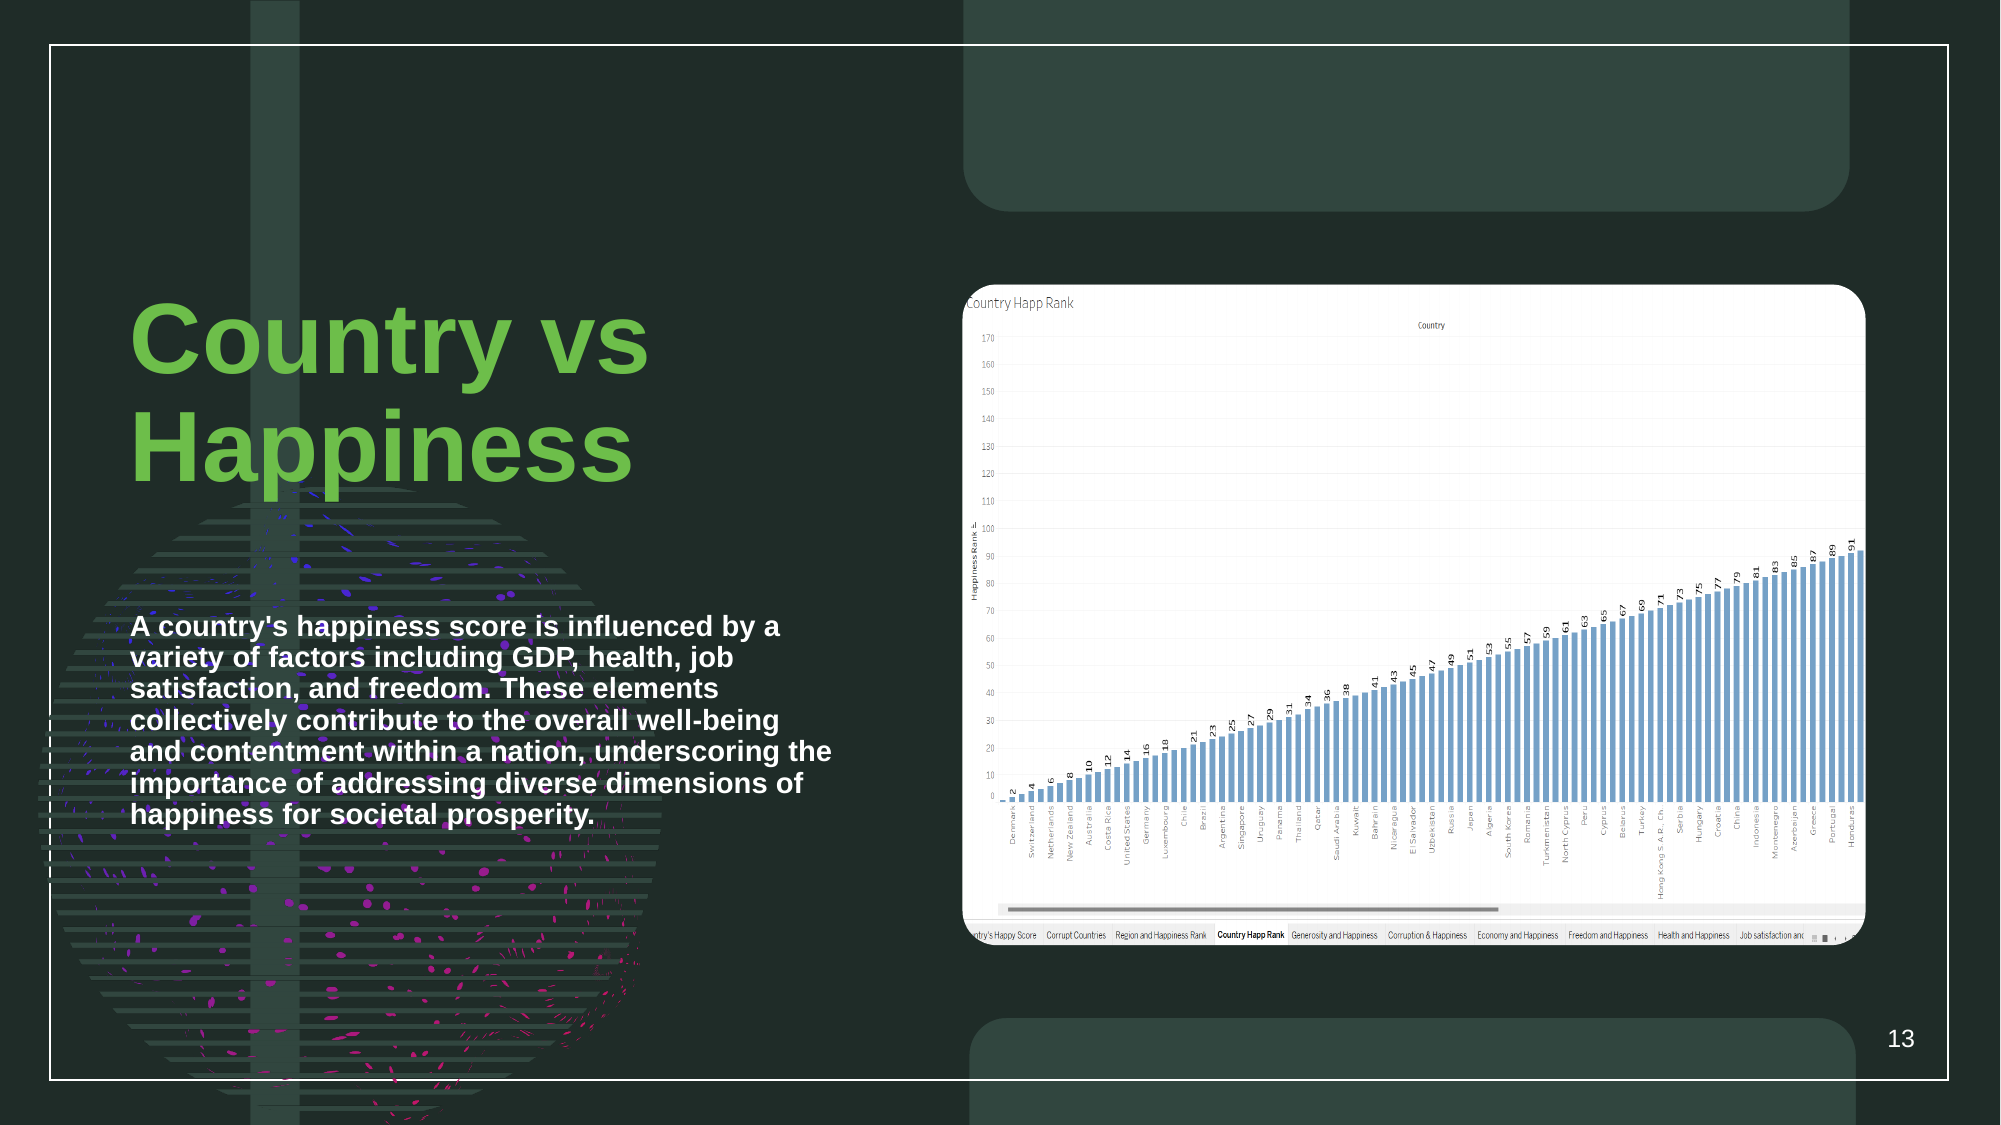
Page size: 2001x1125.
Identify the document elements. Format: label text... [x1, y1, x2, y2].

title Country vs Happiness A country's happiness score is influenced by a variety of factors including GDP, health, job satisfaction, and freedom. These elements collectively contribute to the overall well-being and contentment within a nation, underscoring the importance of addressing diverse dimensions of happiness for societal prosperity. [114, 66, 854, 1052]
slide_number 13 [1791, 1008, 1931, 1068]
picture [962, 284, 1866, 946]
picture [11, 445, 688, 1125]
